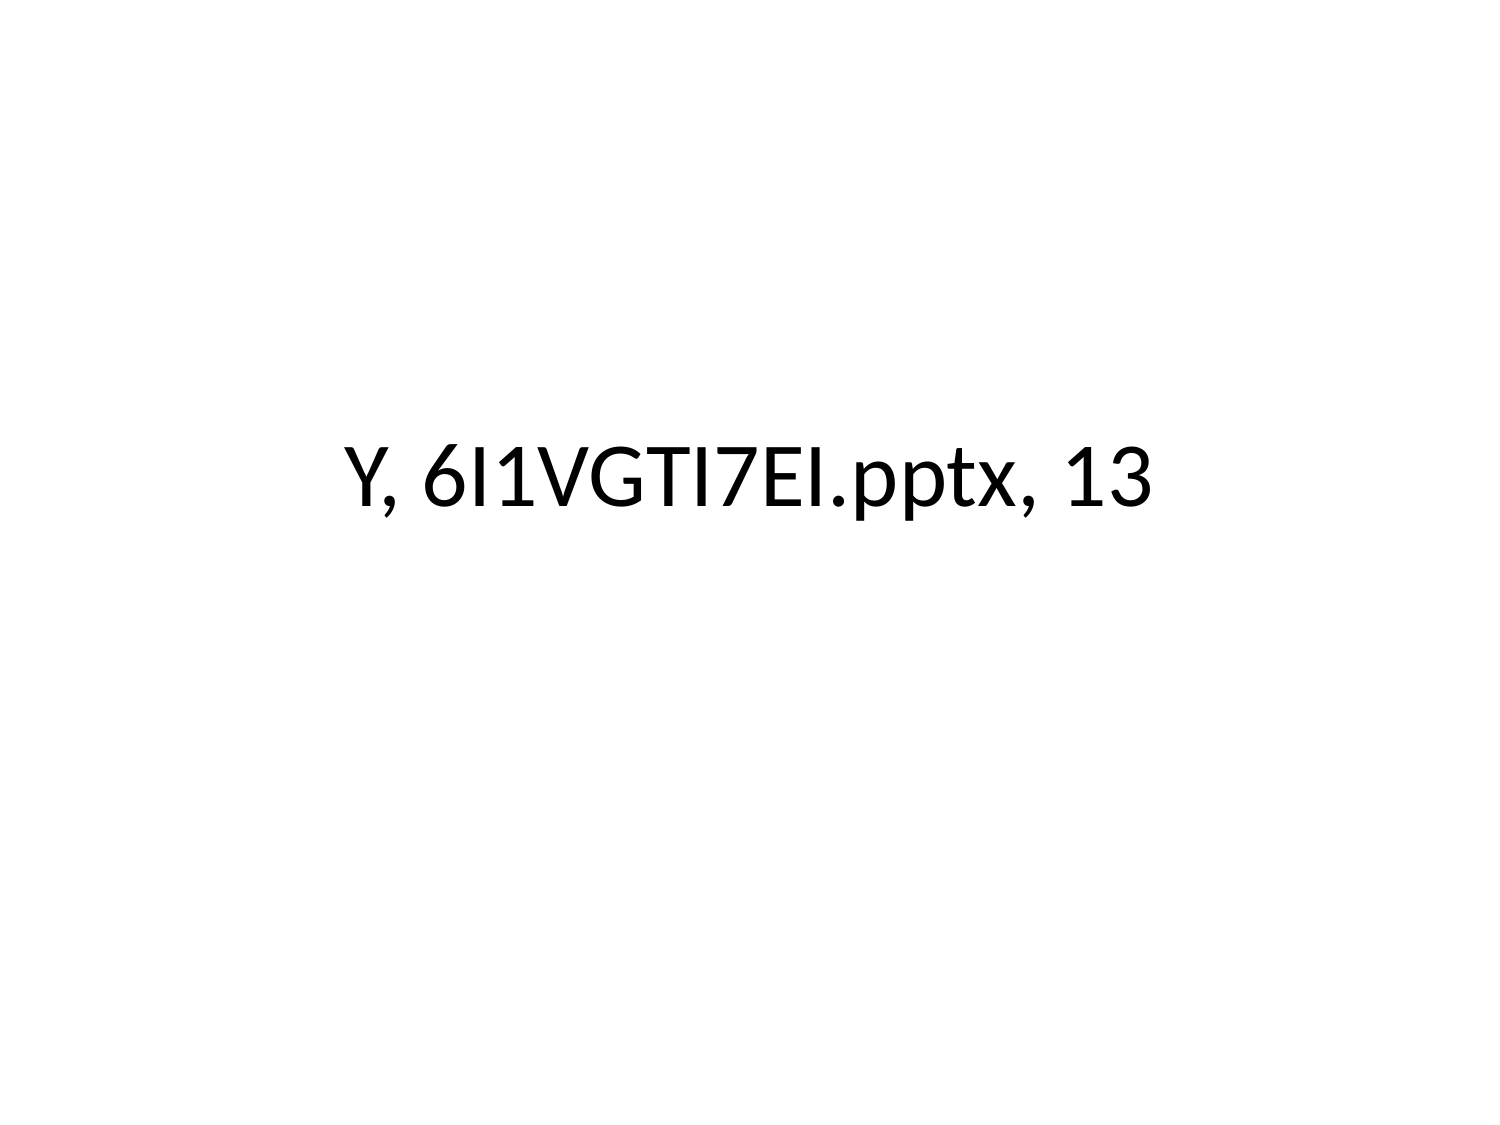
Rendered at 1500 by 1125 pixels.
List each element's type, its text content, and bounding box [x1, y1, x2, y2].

title Y, 6I1VGTI7EI.pptx, 13 [112, 349, 1388, 591]
